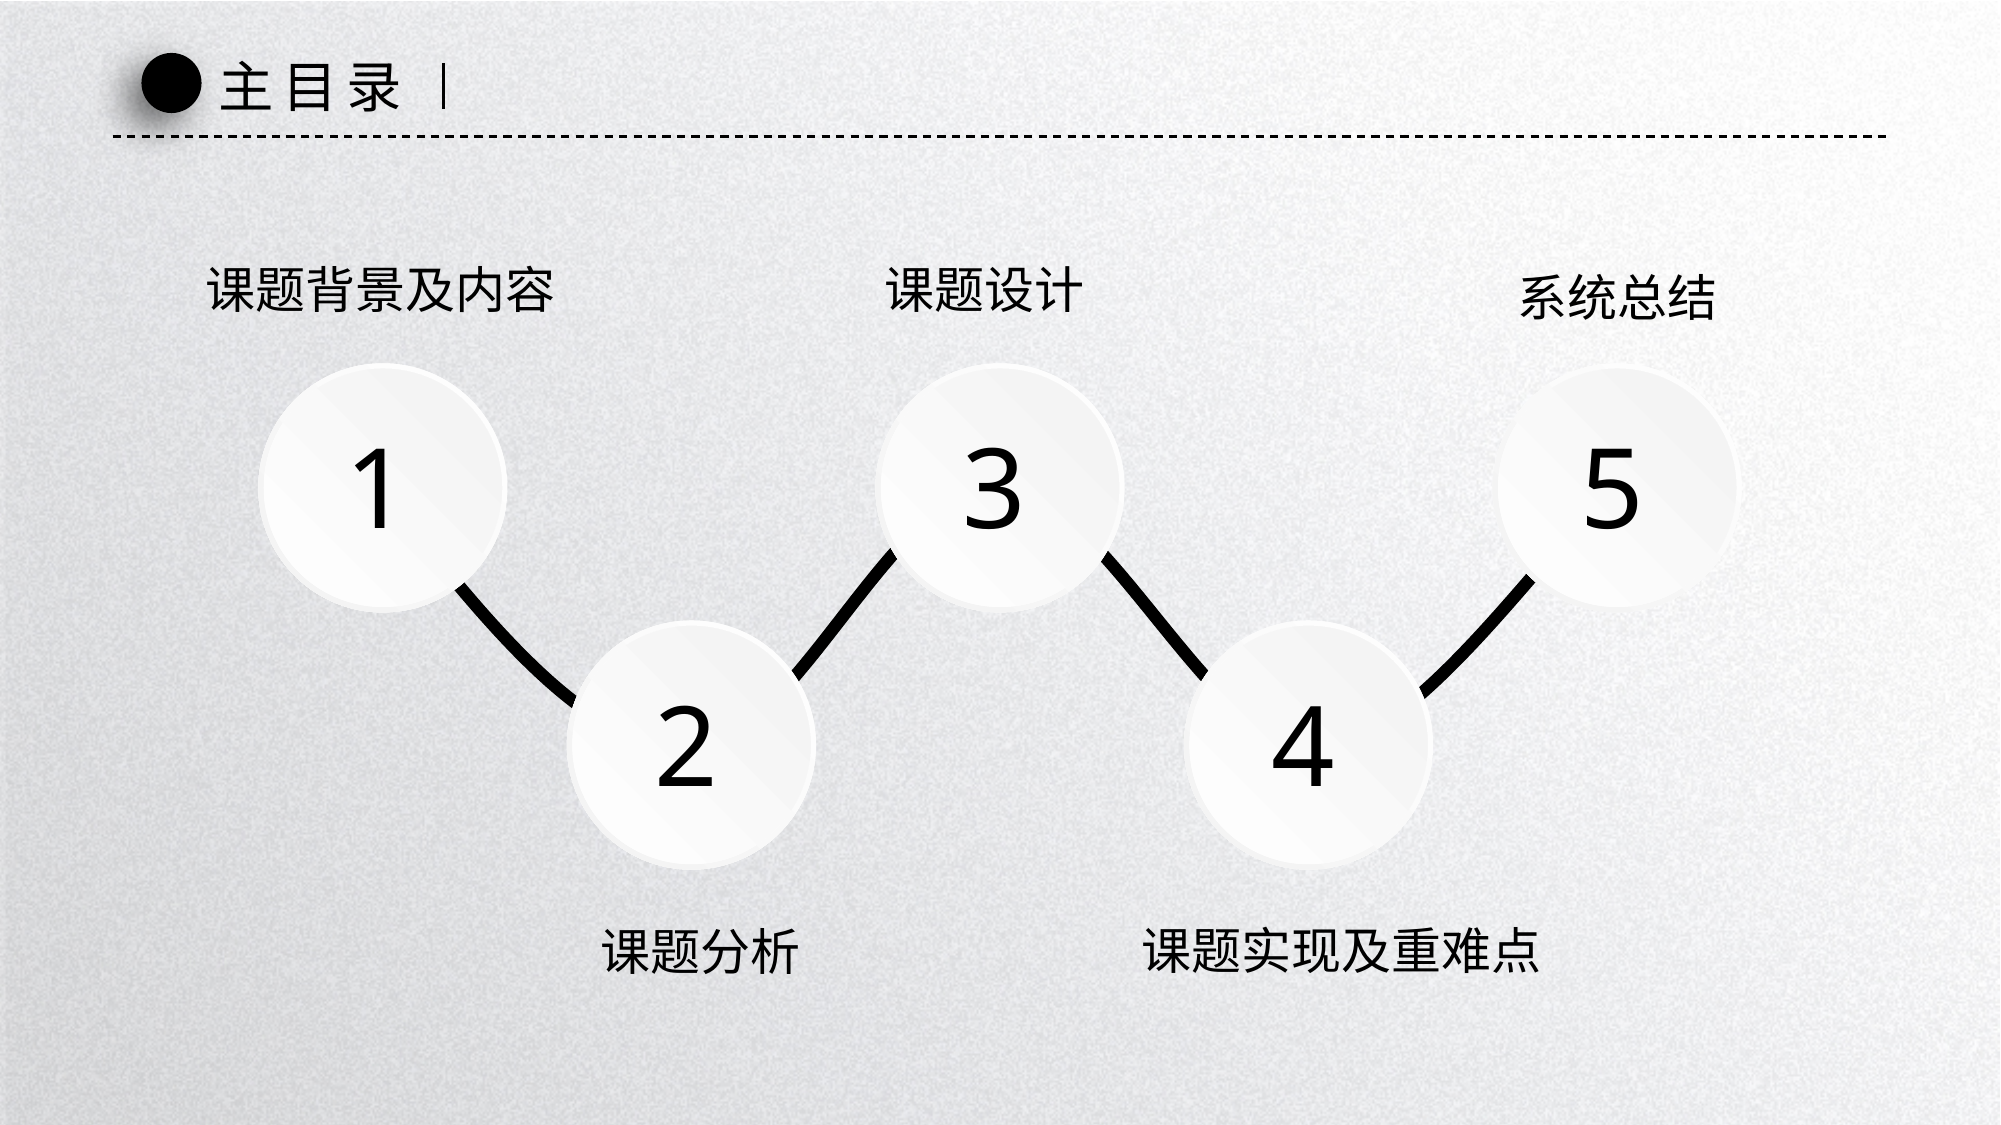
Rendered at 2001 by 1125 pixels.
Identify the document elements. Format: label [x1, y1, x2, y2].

text_box [1492, 363, 1742, 613]
text_box [566, 620, 817, 870]
text_box [875, 363, 1125, 613]
text_box [258, 363, 508, 613]
text_box [1183, 620, 1434, 870]
picture [0, 1, 2000, 1125]
